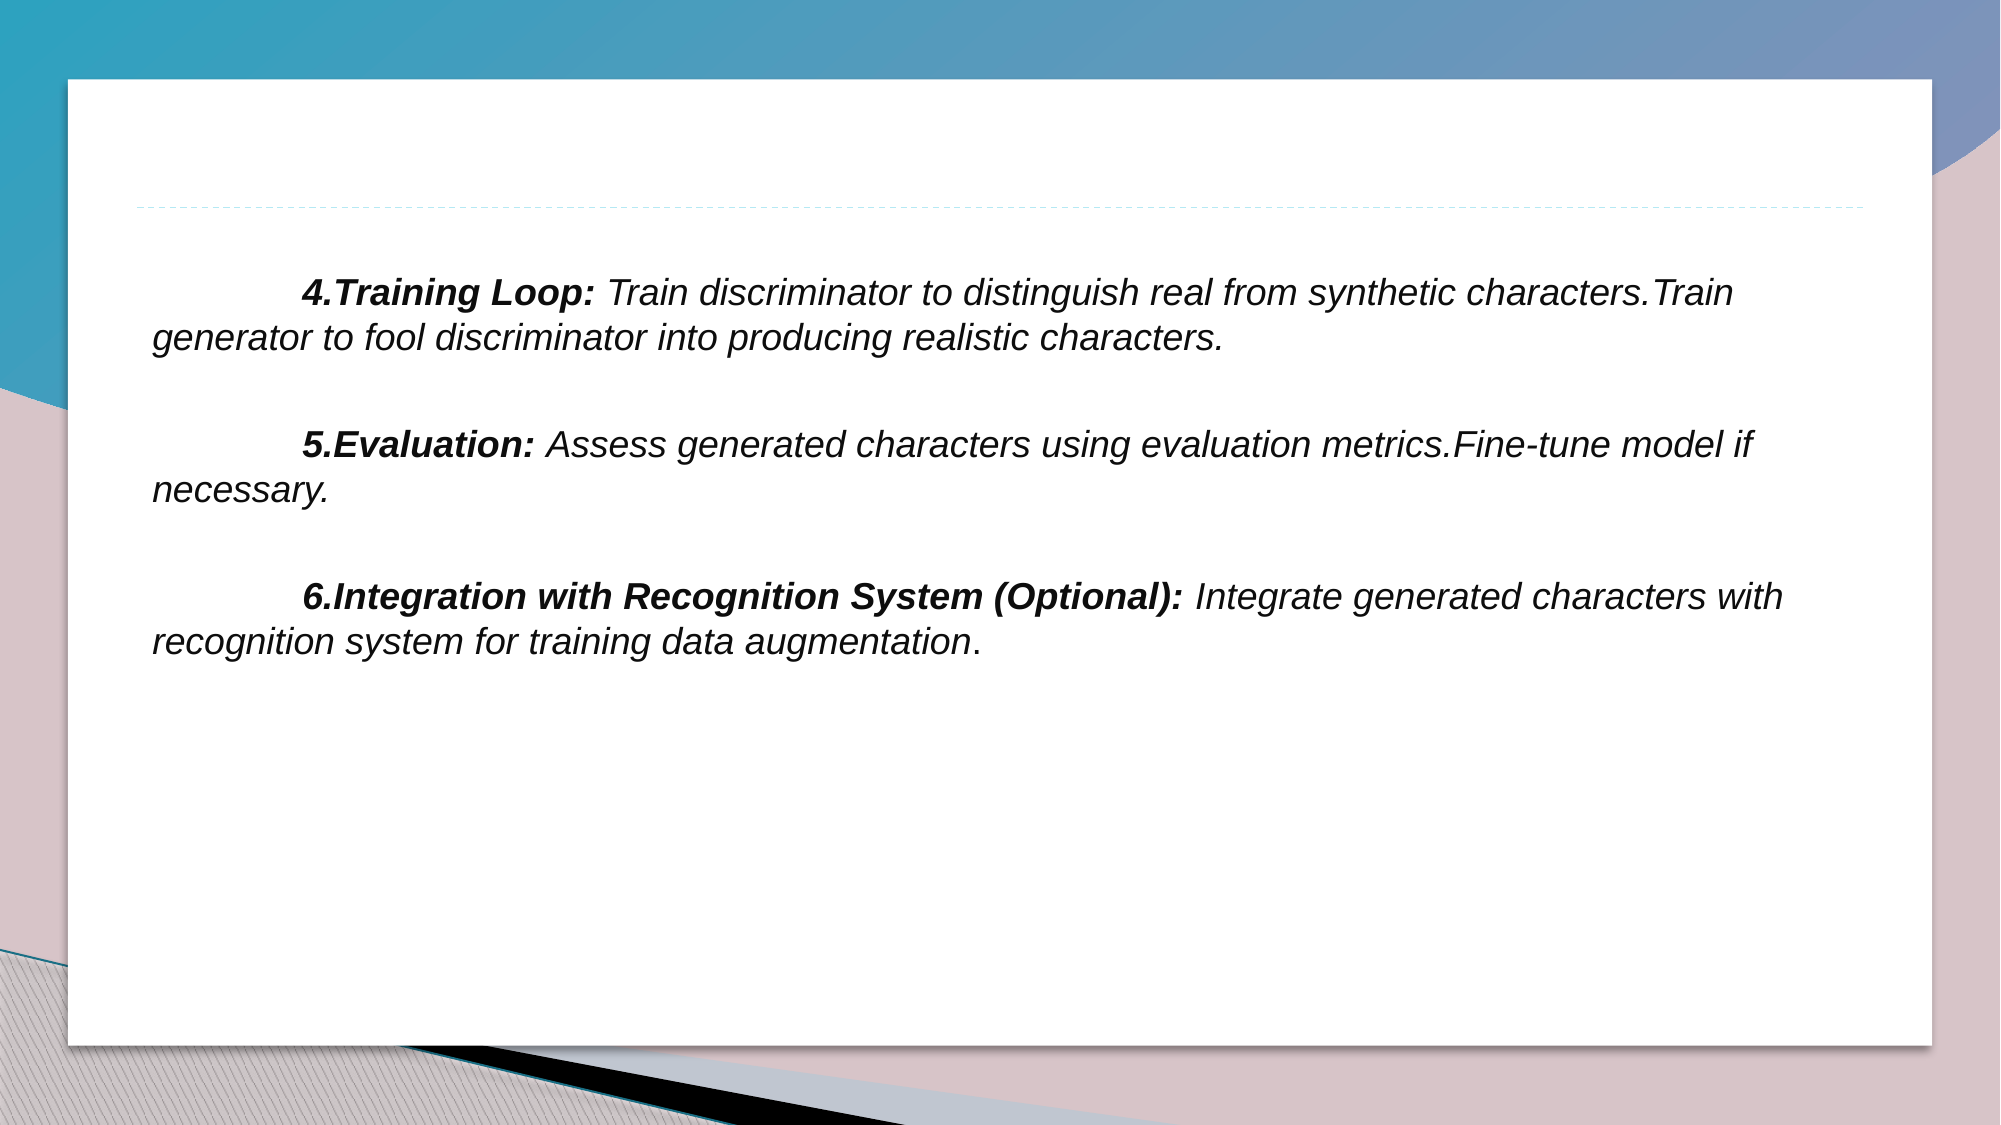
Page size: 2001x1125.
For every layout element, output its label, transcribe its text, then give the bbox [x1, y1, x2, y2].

list 4.Training Loop: Train discriminator to distinguish real from synthetic characters.Train generator to fool discriminator into producing realistic characters. 5.Evaluation: Assess generated characters using evaluation metrics.Fine-tune model if necessary. 6.Integration with Recognition System (Optional): Integrate generated characters with recognition system for training data augmentation. [137, 207, 1864, 1014]
